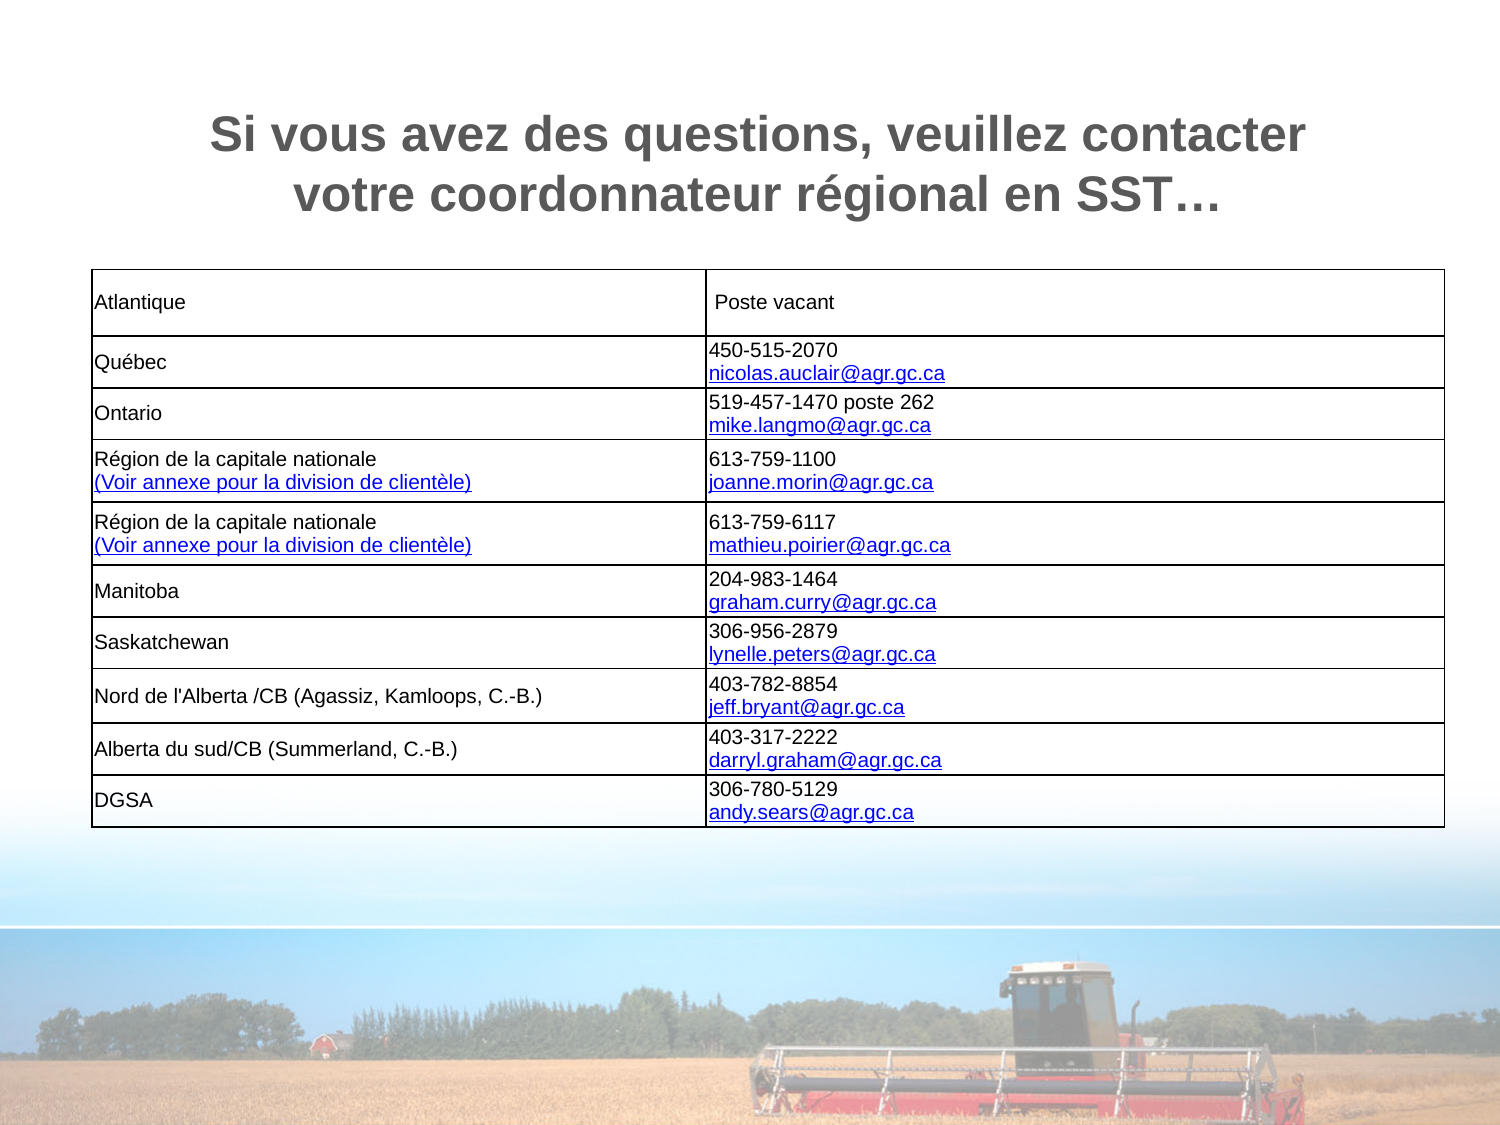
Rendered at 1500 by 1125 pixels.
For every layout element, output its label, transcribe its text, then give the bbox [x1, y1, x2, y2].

table_cell 450-515-2070 nicolas.auclair@agr.gc.ca [707, 337, 1444, 387]
table_header Atlantique [93, 270, 705, 335]
table_cell 306-780-5129 andy.sears@agr.gc.ca [707, 776, 1444, 826]
table_cell 403-782-8854 jeff.bryant@agr.gc.ca [707, 669, 1444, 722]
table_cell Alberta du sud/CB (Summerland, C.-B.) [93, 724, 705, 774]
table_cell Manitoba [93, 566, 705, 616]
table_cell Ontario [93, 389, 705, 439]
table_cell DGSA [93, 776, 705, 826]
picture [0, 0, 1500, 1125]
table_cell 613-759-1100 joanne.morin@agr.gc.ca [707, 440, 1444, 501]
table_header Poste vacant [707, 270, 1444, 335]
table_cell 306-956-2879 lynelle.peters@agr.gc.ca [707, 618, 1444, 668]
table_cell 403-317-2222 darryl.graham@agr.gc.ca [707, 724, 1444, 774]
table_cell 519-457-1470 poste 262 mike.langmo@agr.gc.ca [707, 389, 1444, 439]
subtitle Si vous avez des questions, veuillez contacter votre coordonnateur régional en SST… [139, 93, 1378, 168]
table_cell Région de la capitale nationale (Voir annexe pour la division de clientèle) [93, 440, 705, 501]
table_cell Québec [93, 337, 705, 387]
table_cell Nord de l'Alberta /CB (Agassiz, Kamloops, C.-B.) [93, 669, 705, 722]
table_cell 613-759-6117 mathieu.poirier@agr.gc.ca [707, 503, 1444, 564]
table_cell 204-983-1464 graham.curry@agr.gc.ca [707, 566, 1444, 616]
table_cell Région de la capitale nationale (Voir annexe pour la division de clientèle) [93, 503, 705, 564]
table_cell Saskatchewan [93, 618, 705, 668]
